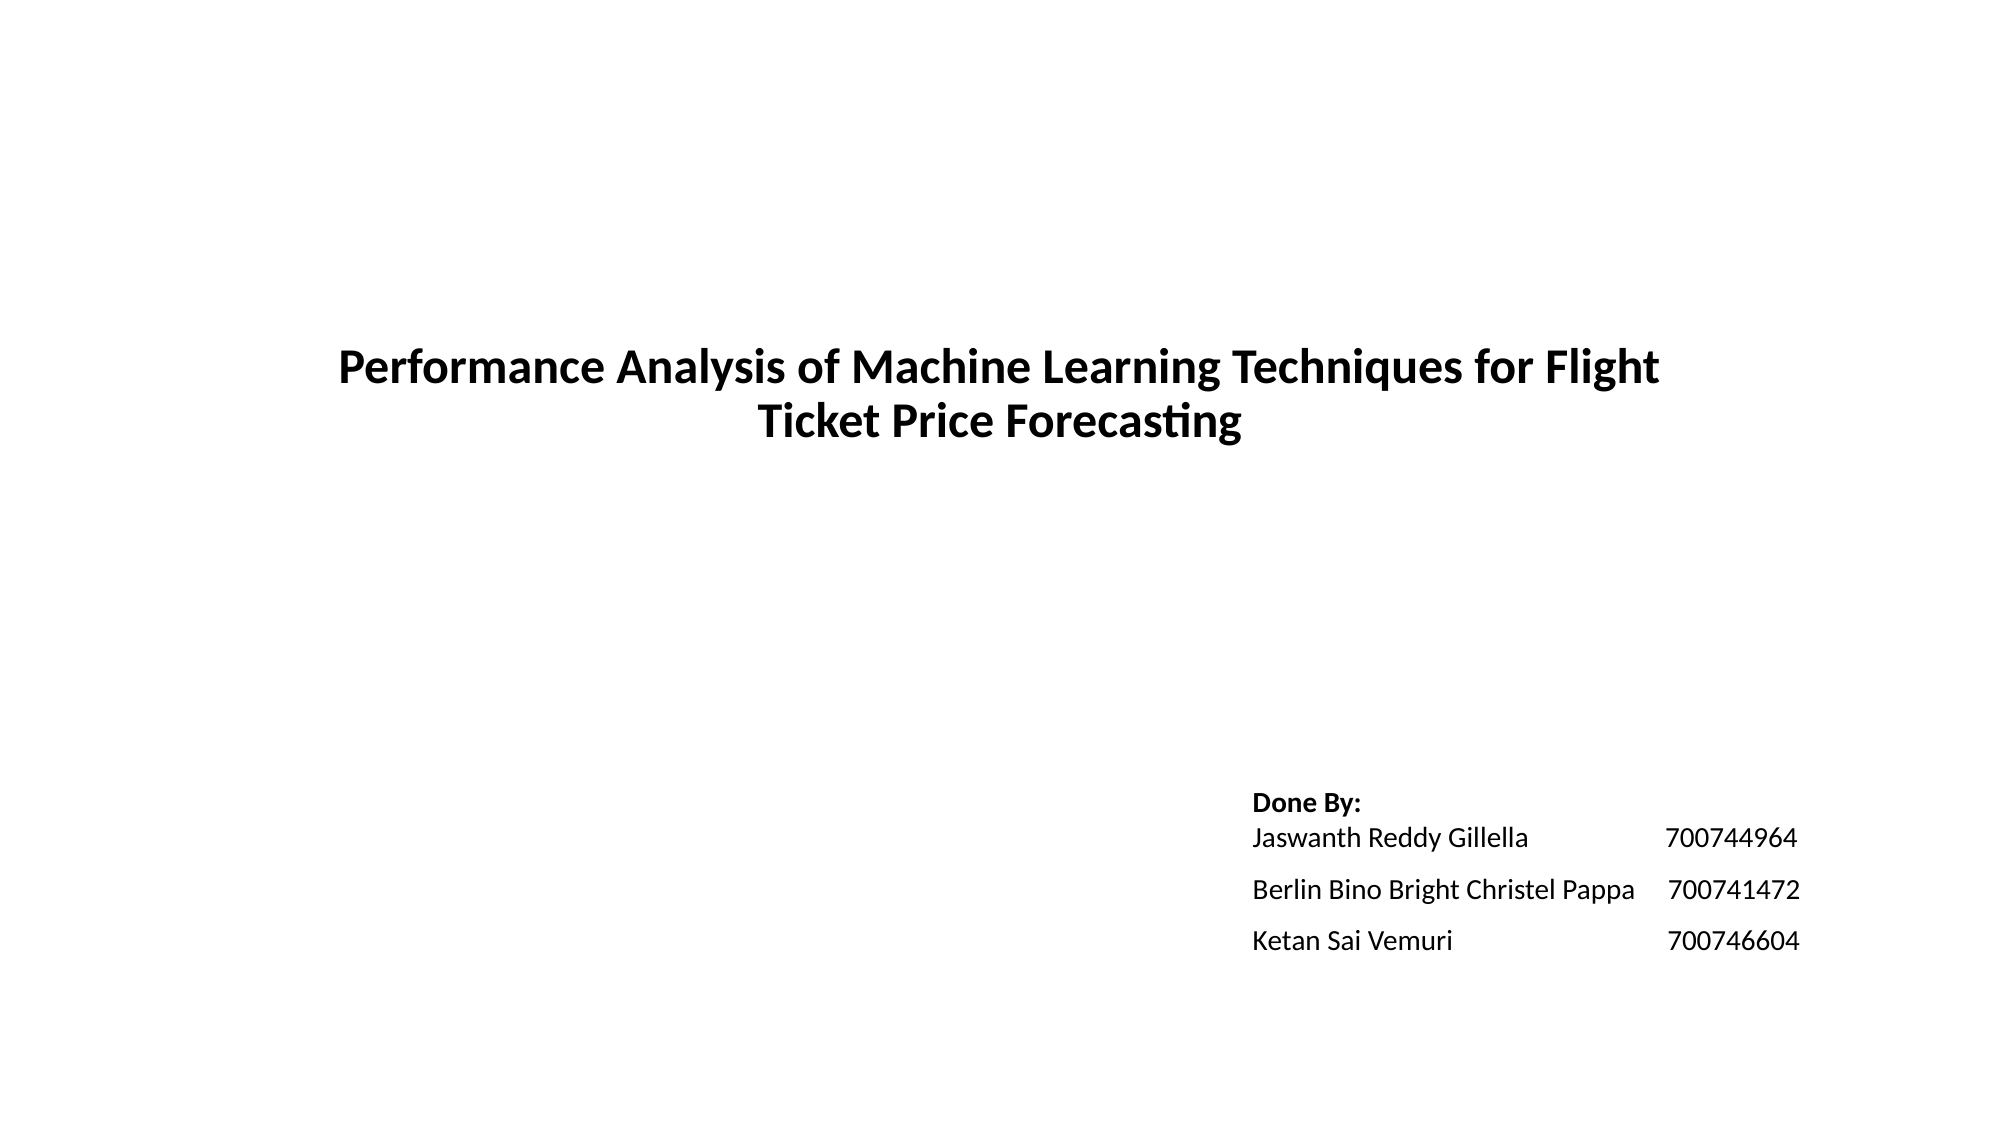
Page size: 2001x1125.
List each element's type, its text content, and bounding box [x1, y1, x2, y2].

text_box Done By: Jaswanth Reddy Gillella 700744964 Berlin Bino Bright Christel Pappa 700741472 Ketan Sai Vemuri 700746604 [1237, 776, 1830, 964]
title Performance Analysis of Machine Learning Techniques for Flight Ticket Price Forecasting [270, 256, 1730, 531]
